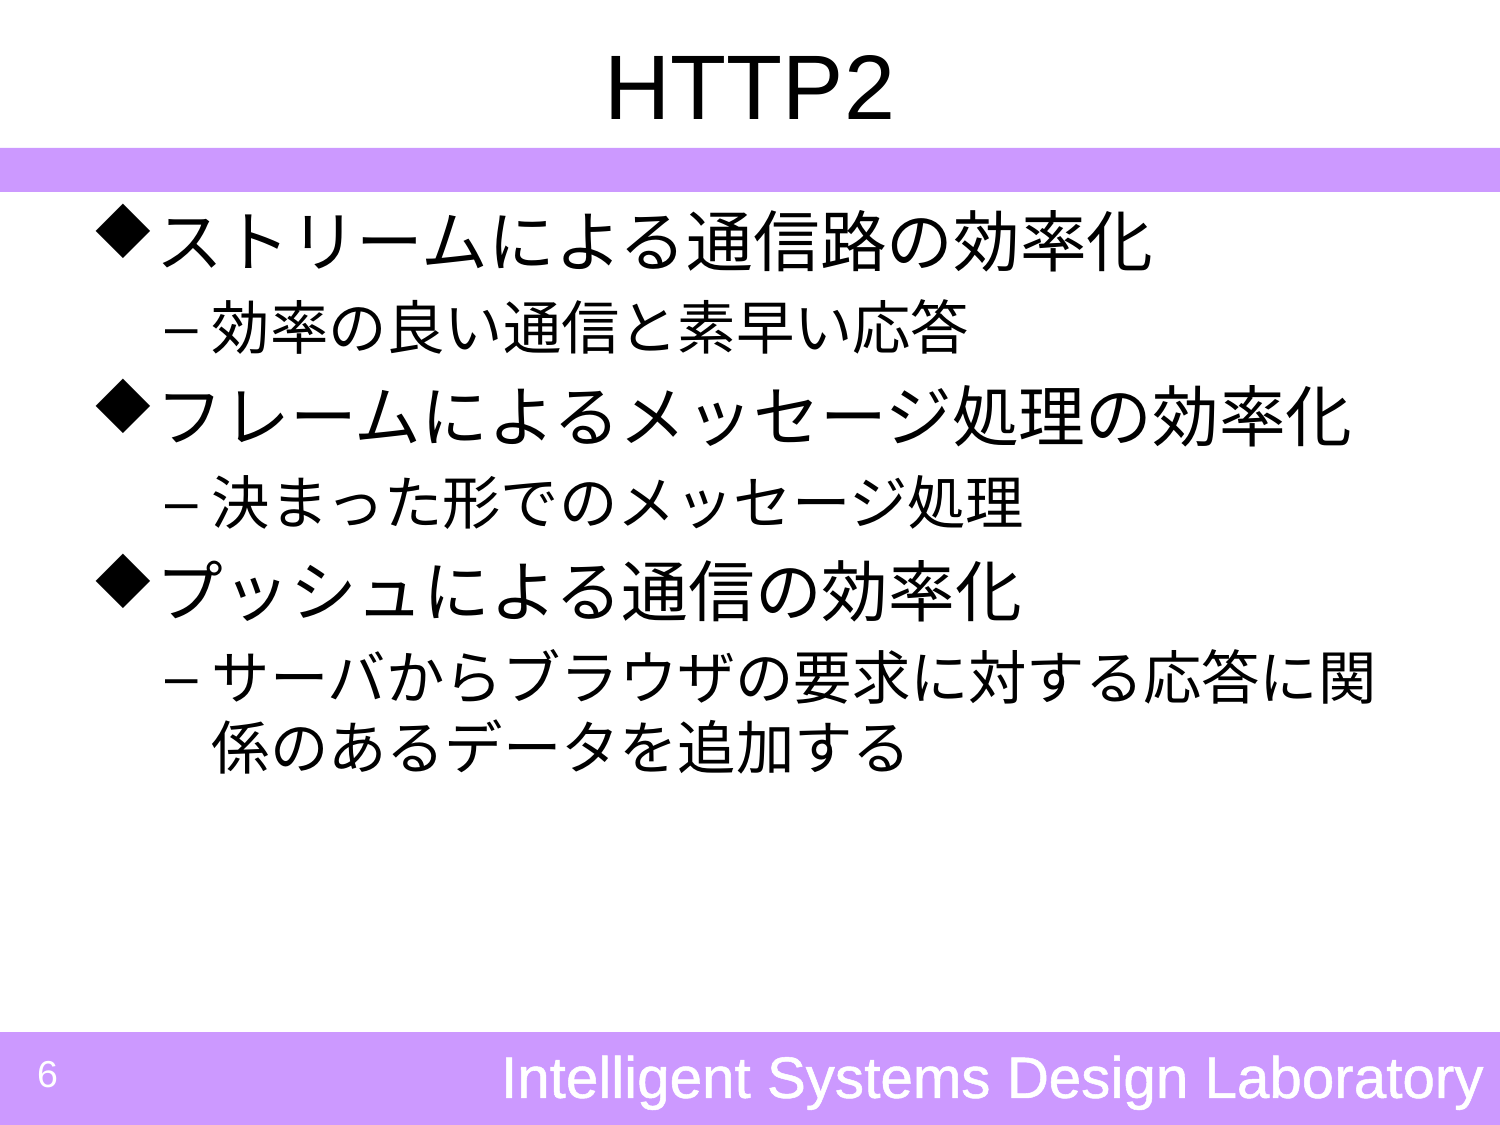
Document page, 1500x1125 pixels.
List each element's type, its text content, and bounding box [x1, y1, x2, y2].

list ストリームによる通信路の効率化 効率の良い通信と素早い応答 フレームによるメッセージ処理の効率化 決まった形でのメッセージ処理 プッシュによる通信の効率化 サーバからブラウザの要求に対する応答に関係のあるデータを追加する [75, 192, 1425, 1005]
title HTTP2 [75, 0, 1425, 177]
